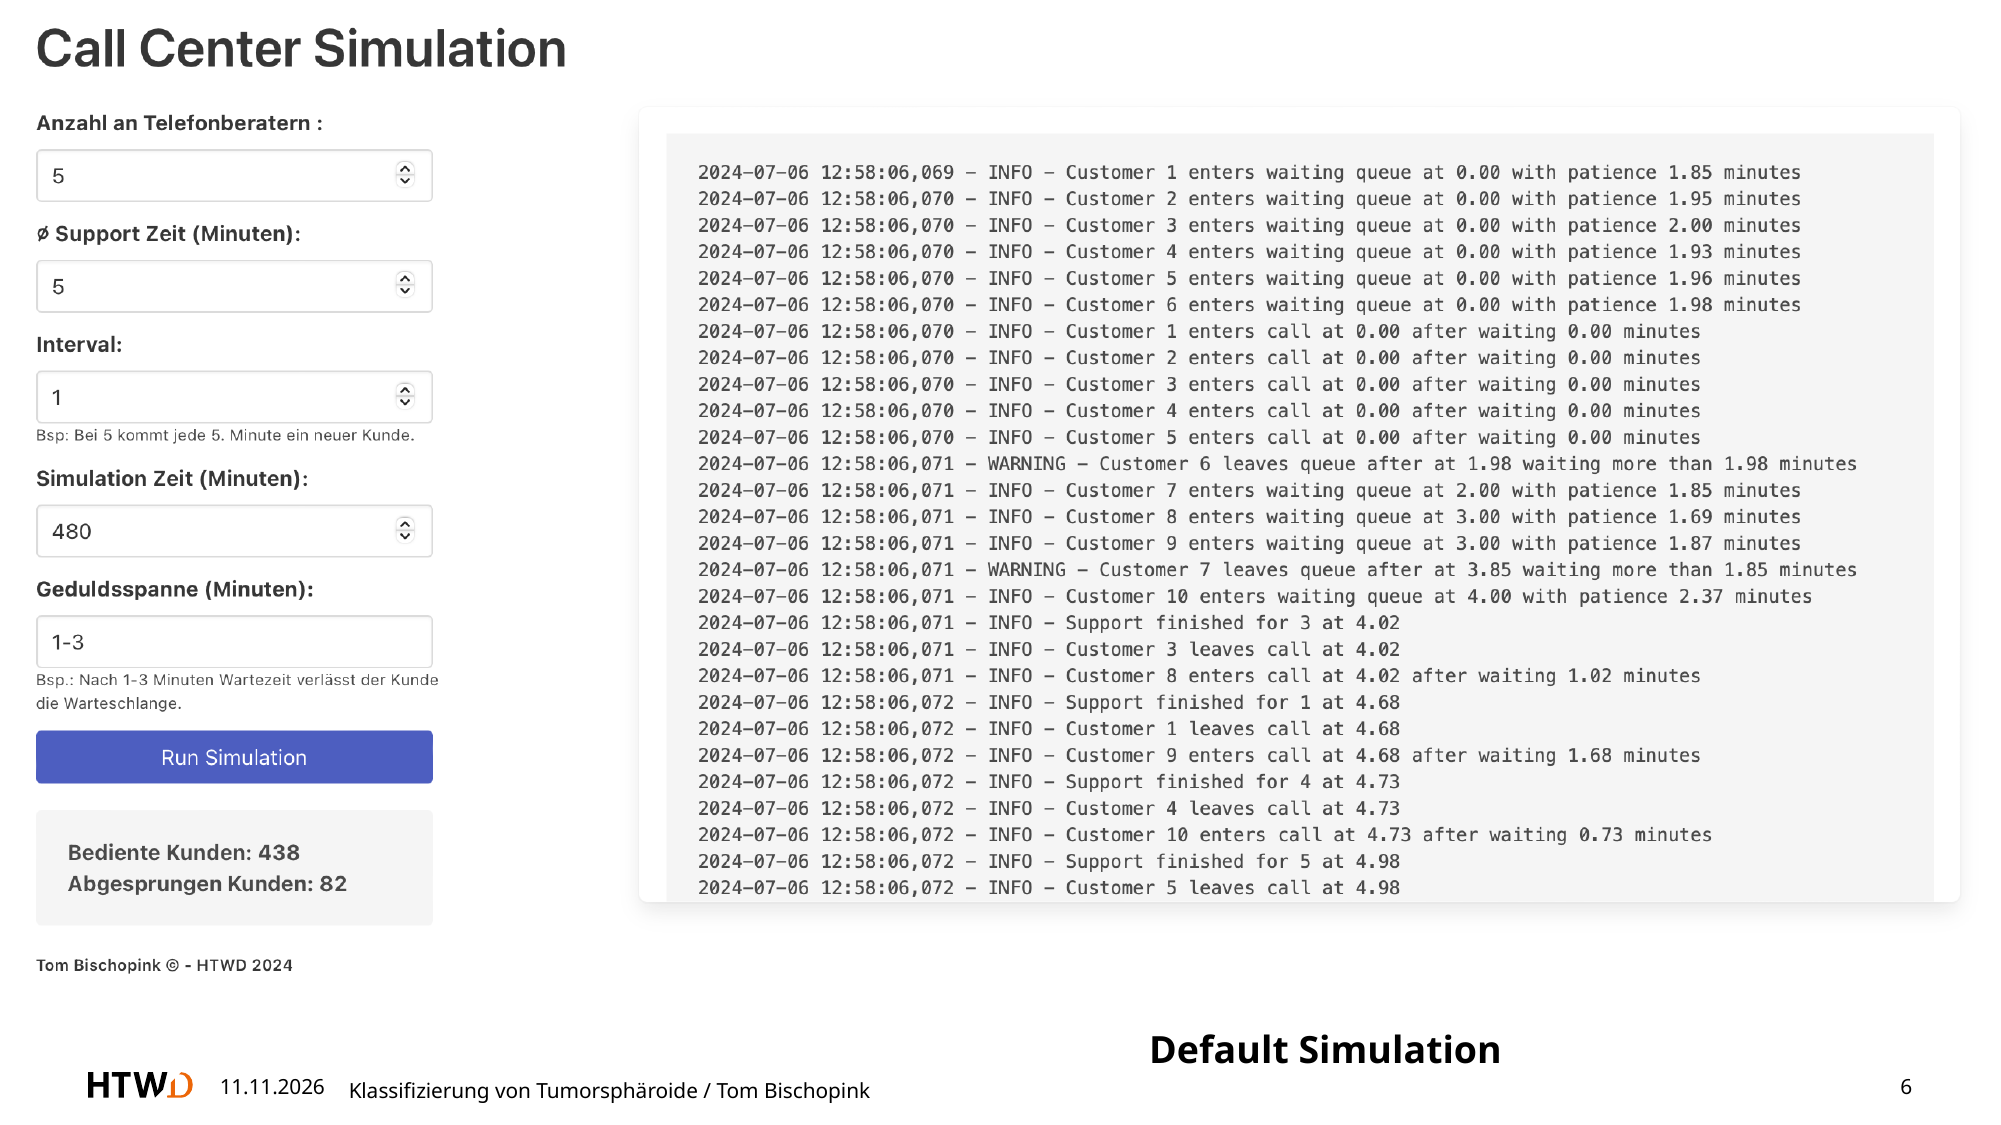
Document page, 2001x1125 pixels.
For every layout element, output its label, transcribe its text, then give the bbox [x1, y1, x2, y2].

text_box Default Simulation [1149, 1021, 1503, 1072]
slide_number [210, 1072, 335, 1103]
footer Klassifizierung von Tumorsphäroide / Tom Bischopink [348, 1072, 1767, 1103]
picture [0, 0, 2000, 1003]
slide_number 6 [1823, 1072, 1913, 1103]
